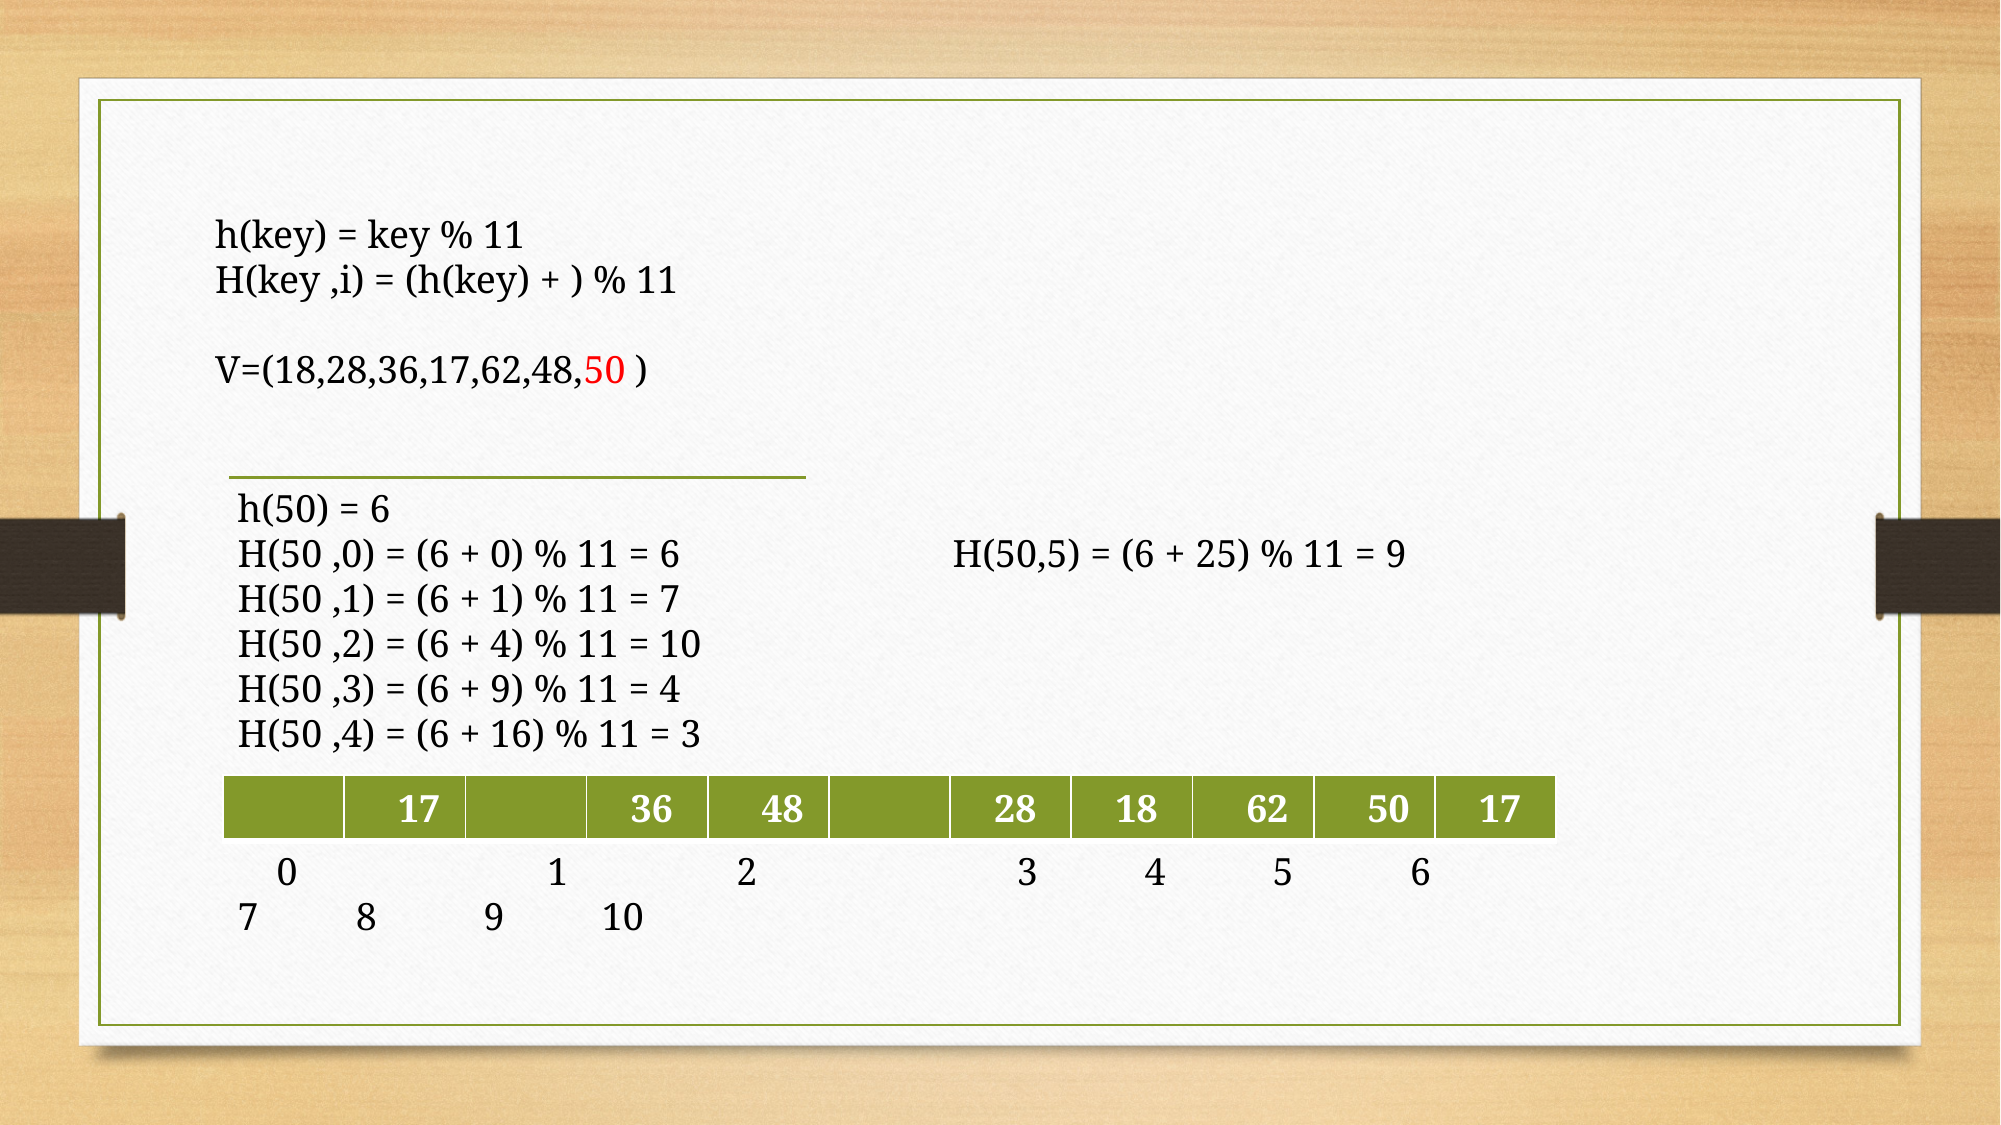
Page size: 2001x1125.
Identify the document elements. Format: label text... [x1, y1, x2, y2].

text_box h(50) = 6 H(50 ,0) = (6 + 0) % 11 = 6 H(50,5) = (6 + 25) % 11 = 9 H(50 ,1) = (6 + 1) % 11 = 7 H(50 ,2) = (6 + 4) % 11 = 10 H(50 ,3) = (6 + 9) % 11 = 4 H(50 ,4) = (6 + 16) % 11 = 3 [222, 478, 1595, 853]
picture [0, 0, 2001, 1125]
text_box 0 1 2 3 4 5 6 7 8 9 10 [222, 853, 1557, 946]
